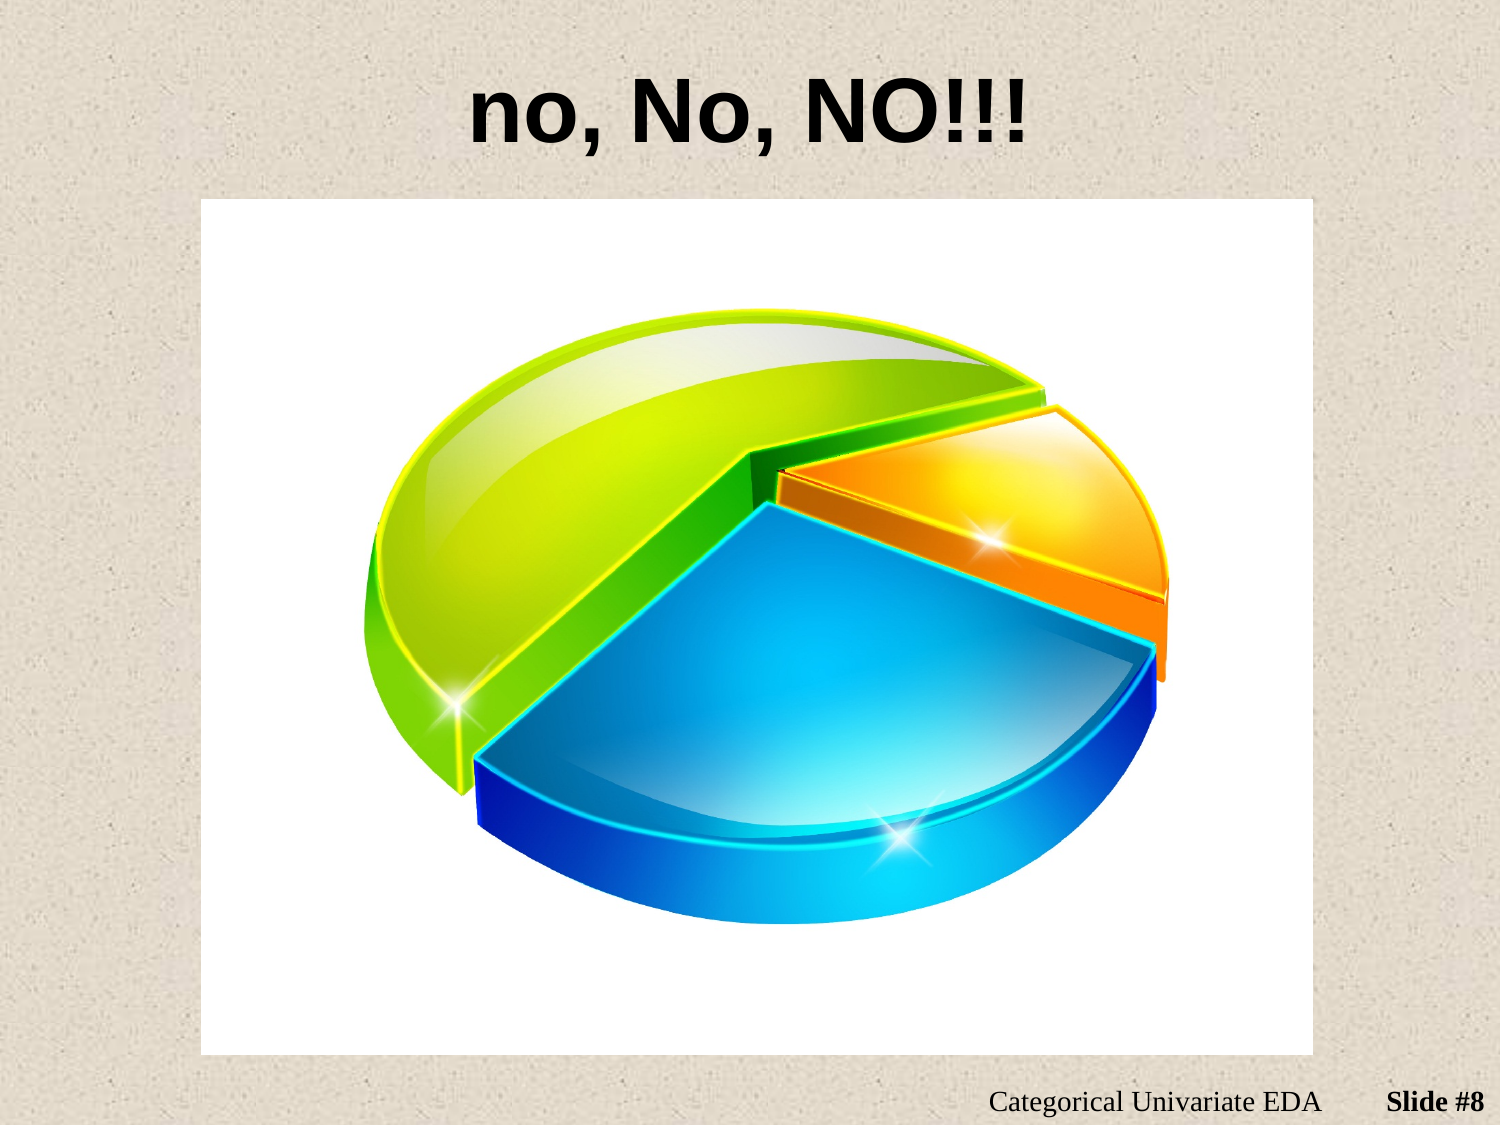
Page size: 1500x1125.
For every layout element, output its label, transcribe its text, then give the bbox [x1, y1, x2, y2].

title no, No, NO!!! [112, 12, 1388, 201]
footer Categorical Univariate EDA [862, 1074, 1337, 1113]
slide_number Slide #8 [1337, 1074, 1500, 1113]
picture [0, 0, 1500, 1125]
